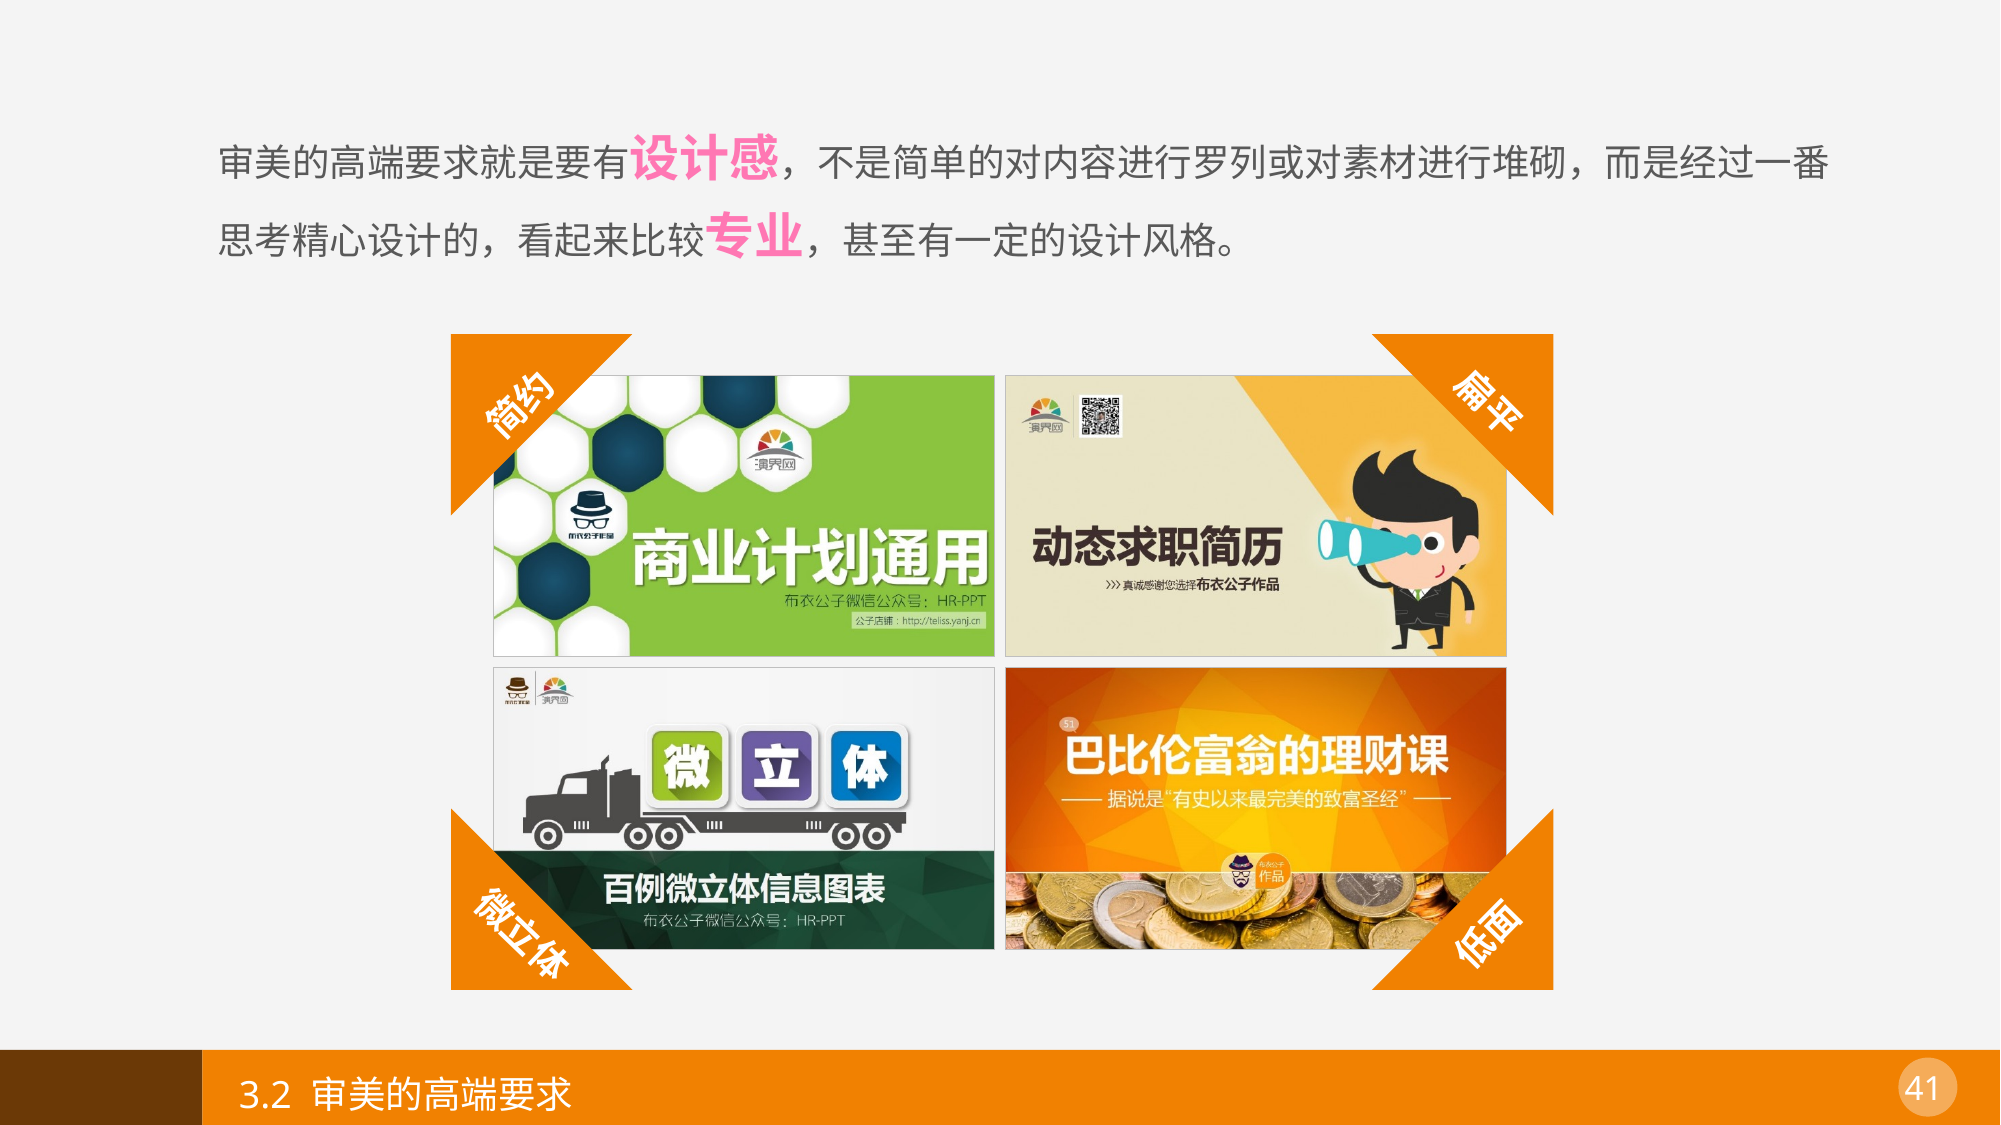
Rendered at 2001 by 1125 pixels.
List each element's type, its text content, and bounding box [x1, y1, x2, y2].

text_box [493, 375, 1507, 950]
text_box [450, 334, 633, 516]
text_box 审美的高端要求就是要有设计感，不是简单的对内容进行罗列或对素材进行堆砌，而是经过一番思考精心设计的，看起来比较专业，甚至有一定的设计风格。 [202, 101, 1872, 272]
text_box 3.2 审美的高端要求 [224, 1050, 1090, 1124]
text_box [1371, 808, 1554, 990]
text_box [450, 808, 633, 990]
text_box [1371, 334, 1554, 516]
